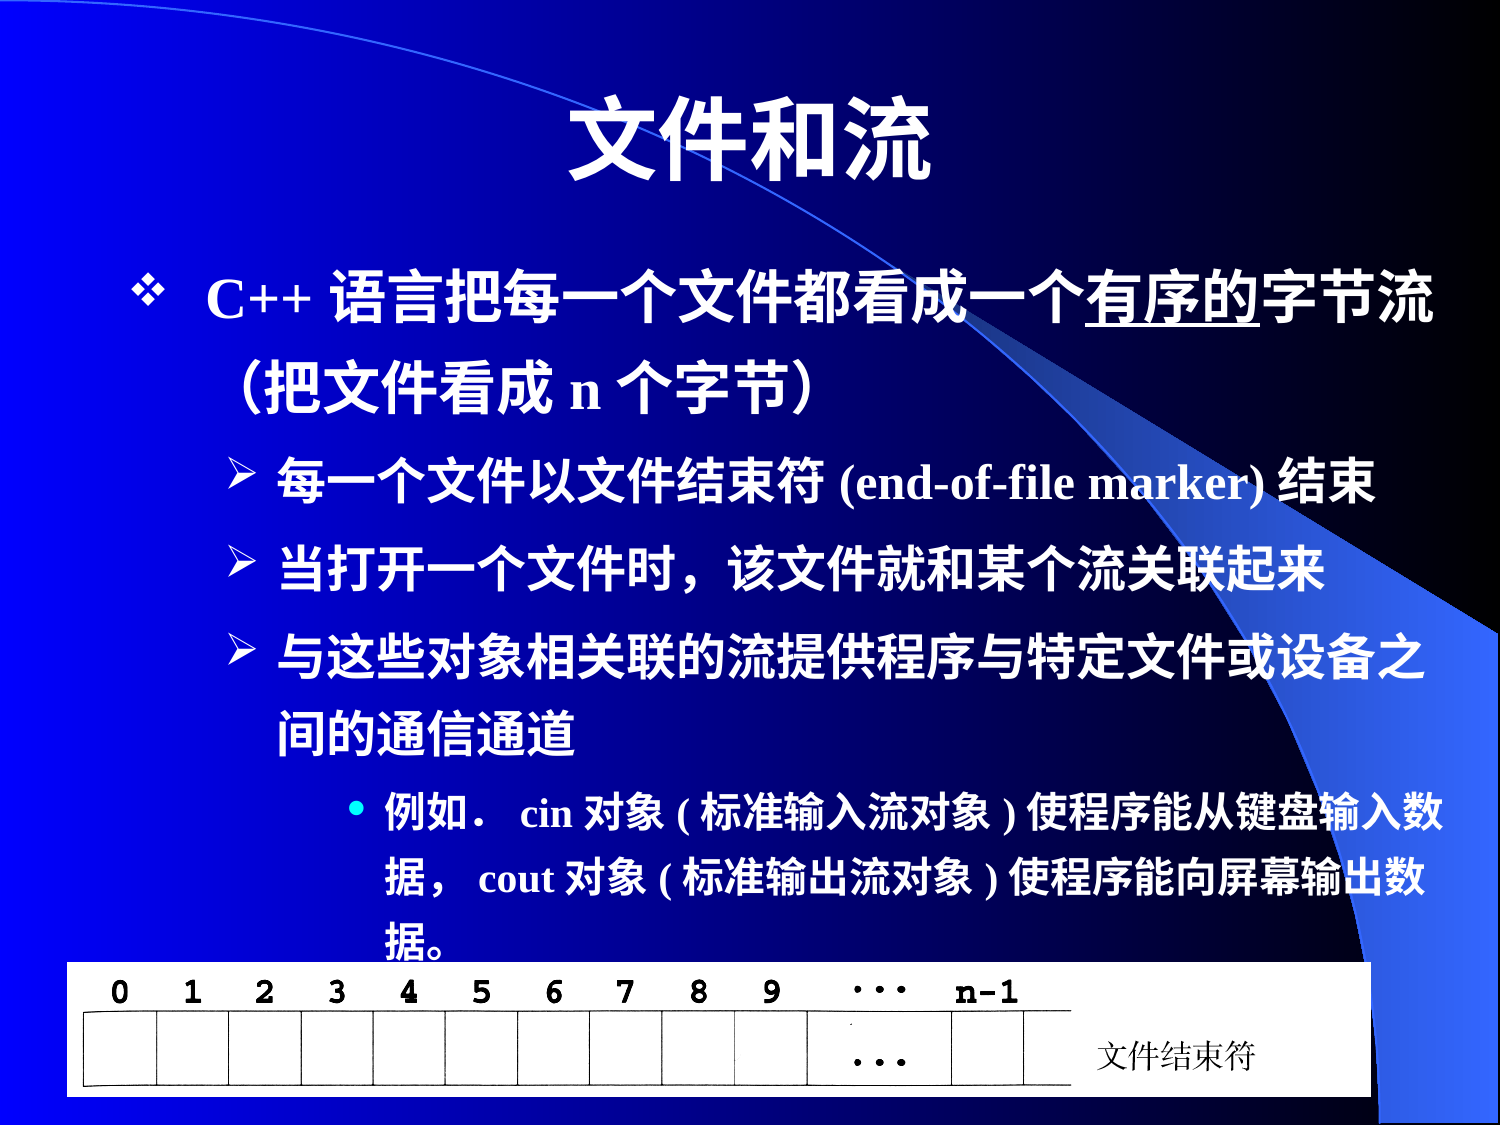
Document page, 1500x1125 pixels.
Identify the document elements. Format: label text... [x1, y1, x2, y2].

picture [66, 962, 1372, 1097]
title 文件和流 [111, 42, 1388, 231]
list C++语言把每一个文件都看成一个有序的字节流（把文件看成n个字节） 每一个文件以文件结束符(end-of-file marker)结束 当打开一个文件时，该文件就和某个流关联起来 与这些对象相关联的流提供程序与特定文件或设备之间的通信通道 例如．cin对象(标准输入流对象)使程序能从键盘输入数据，cout对象(标准输出流对象)使程序能向屏幕输出数据。 [111, 231, 1469, 977]
